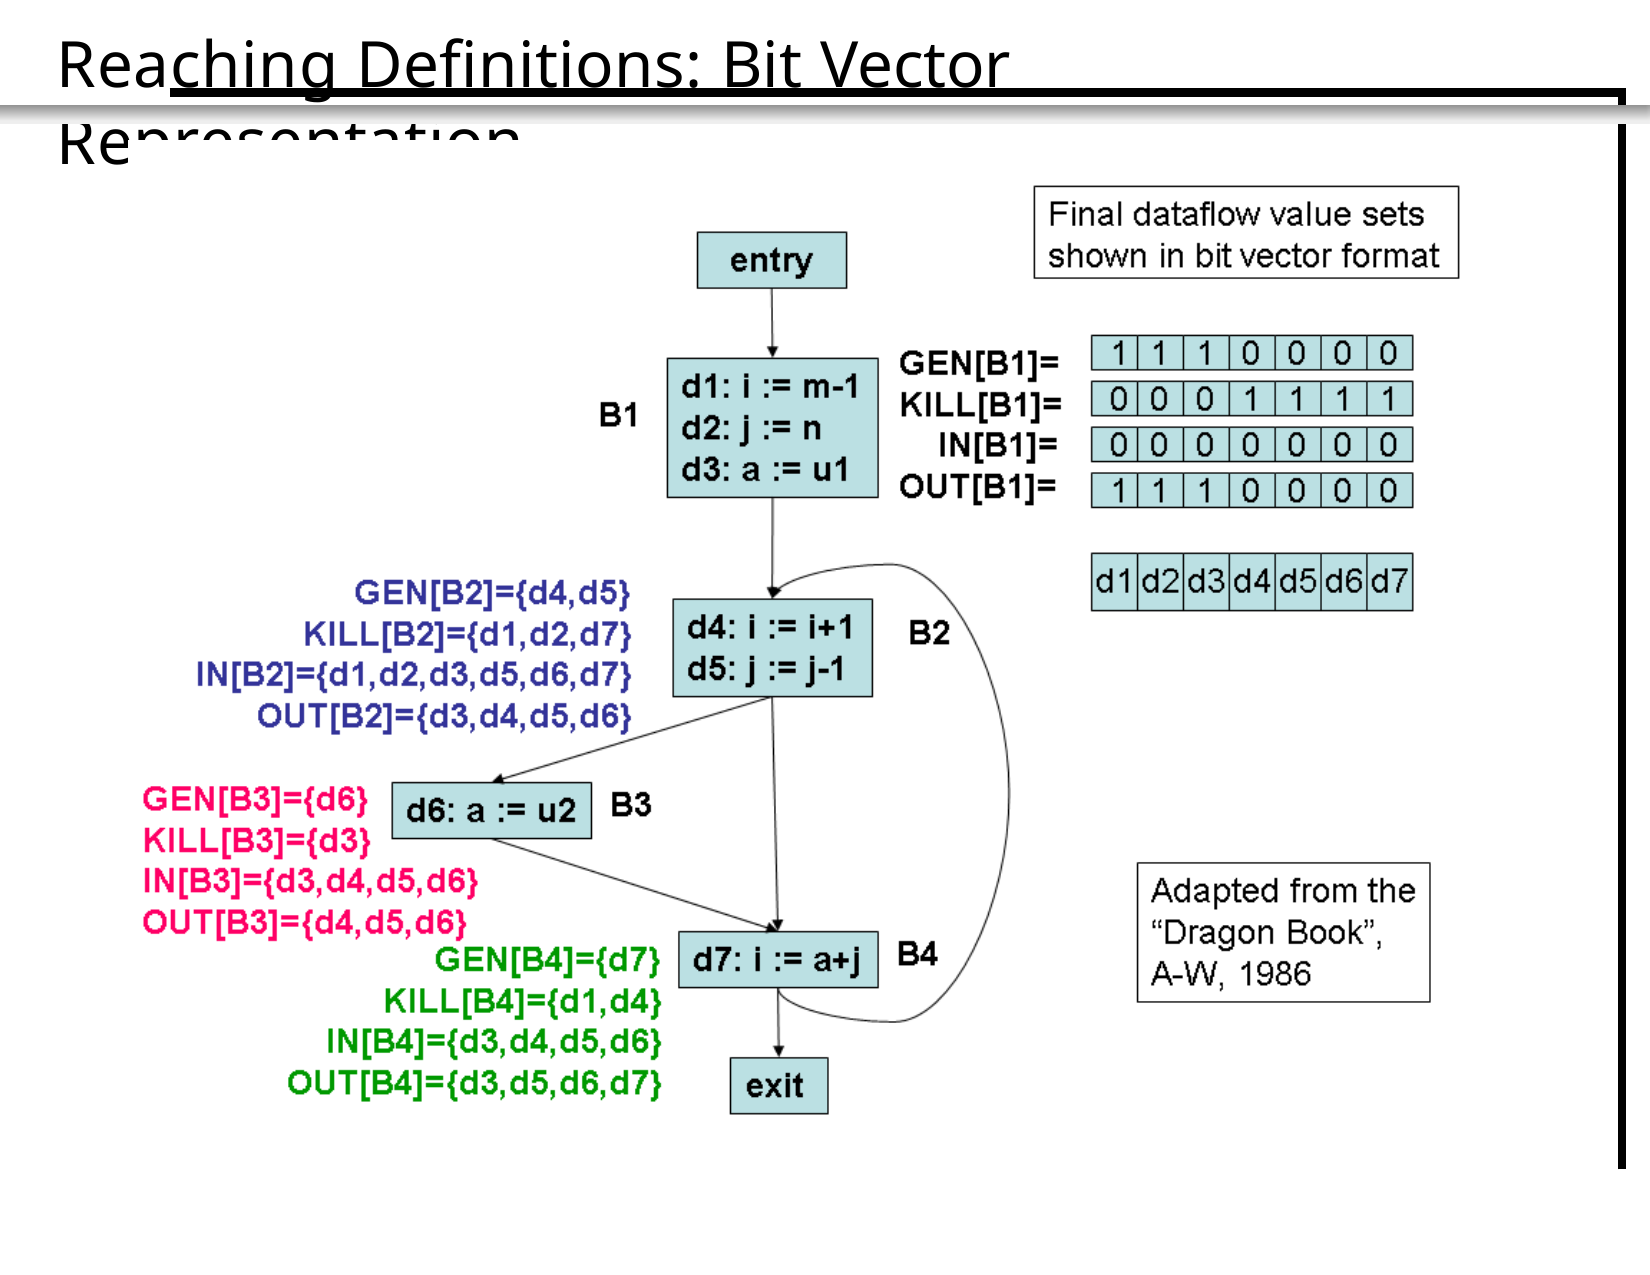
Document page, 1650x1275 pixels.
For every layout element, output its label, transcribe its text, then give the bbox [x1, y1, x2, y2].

picture [128, 140, 1504, 1172]
text_box Reaching Definitions: Bit Vector Representation [52, 135, 1434, 177]
text_box Reaching Definitions: Bit Vector Representation [52, 18, 1434, 103]
picture [0, 105, 1650, 125]
